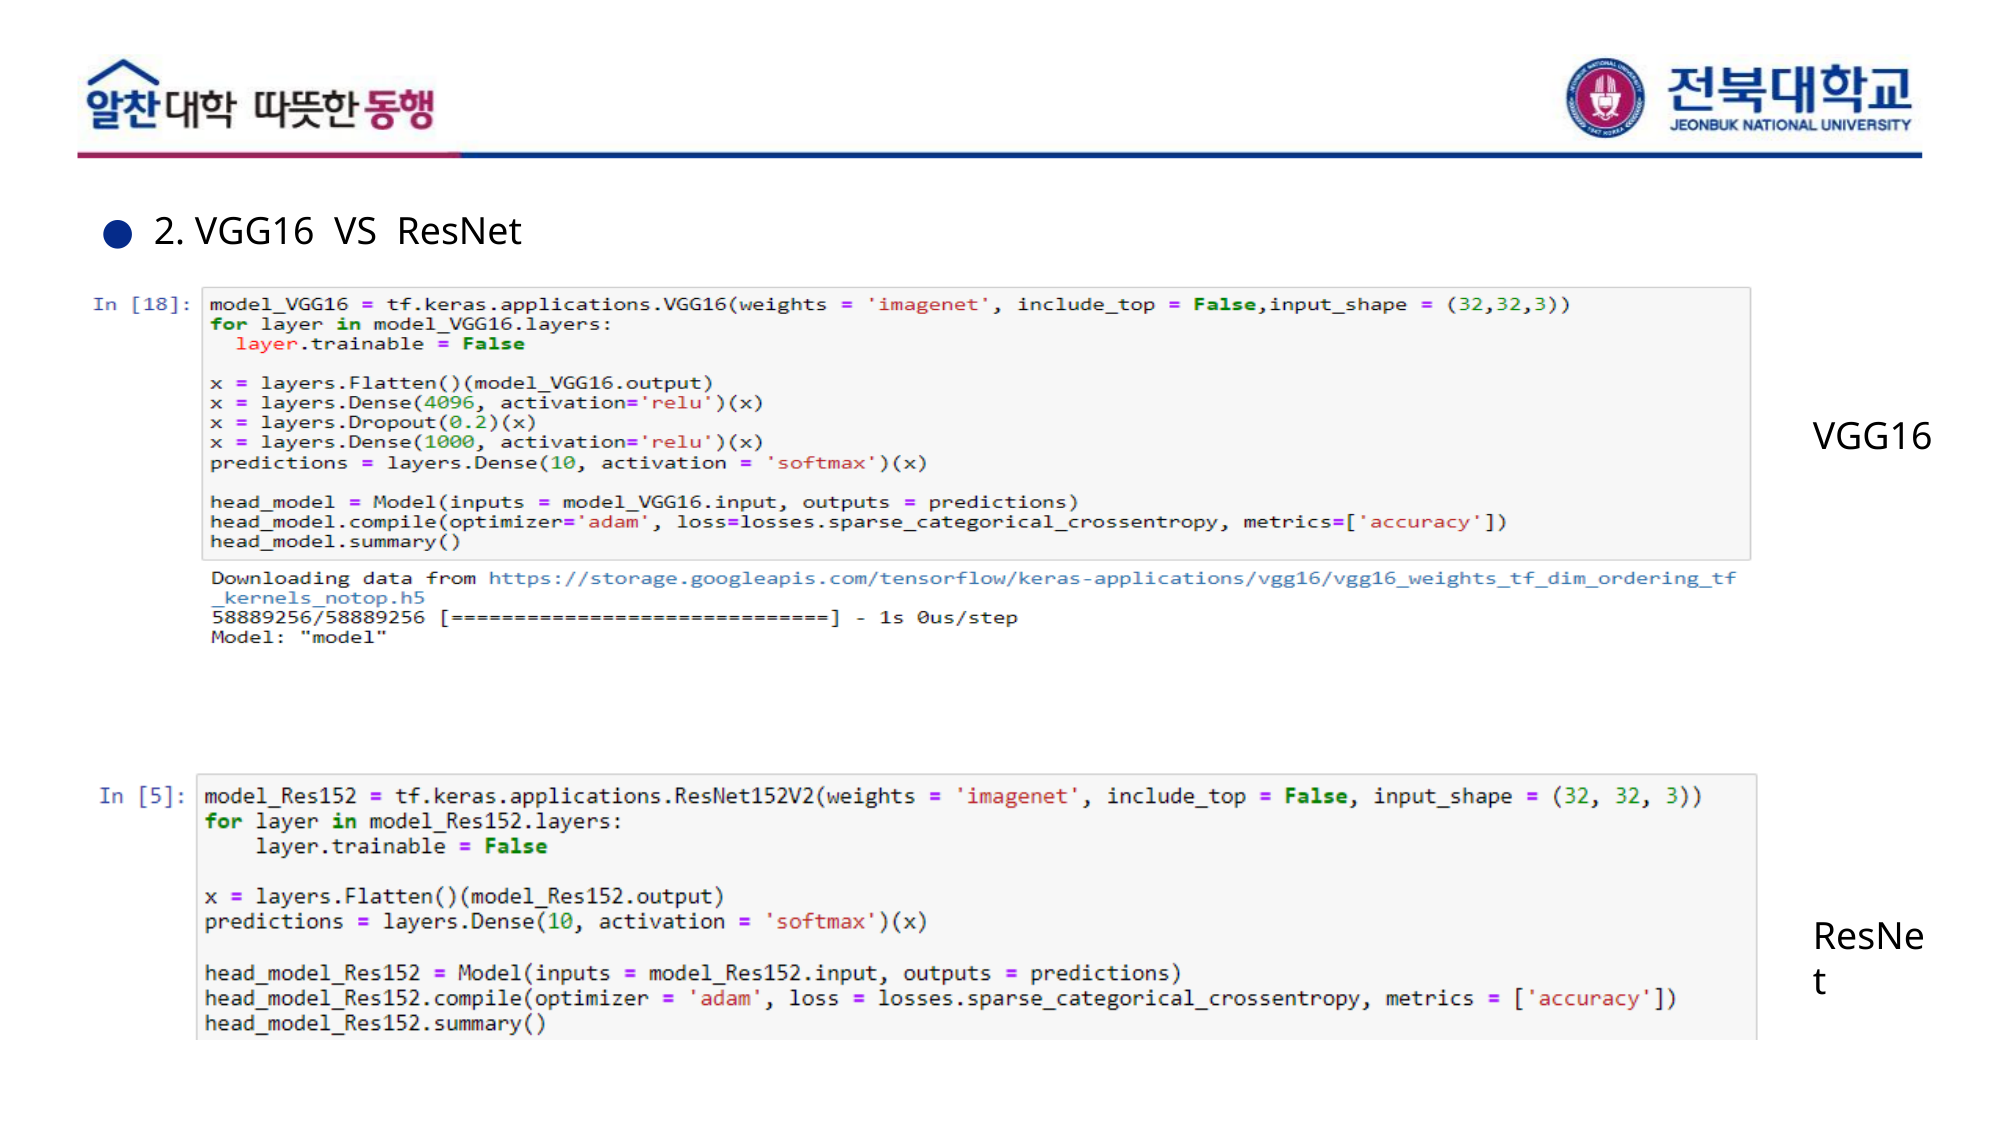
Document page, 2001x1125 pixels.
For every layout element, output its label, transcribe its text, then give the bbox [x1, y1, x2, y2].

picture [0, 0, 2000, 161]
text_box ResNet [1798, 904, 1950, 1010]
text_box VGG16 [1798, 404, 1950, 465]
picture [86, 282, 1761, 648]
text_box ● 2. VGG16 VS ResNet [86, 199, 600, 260]
picture [86, 769, 1761, 1040]
